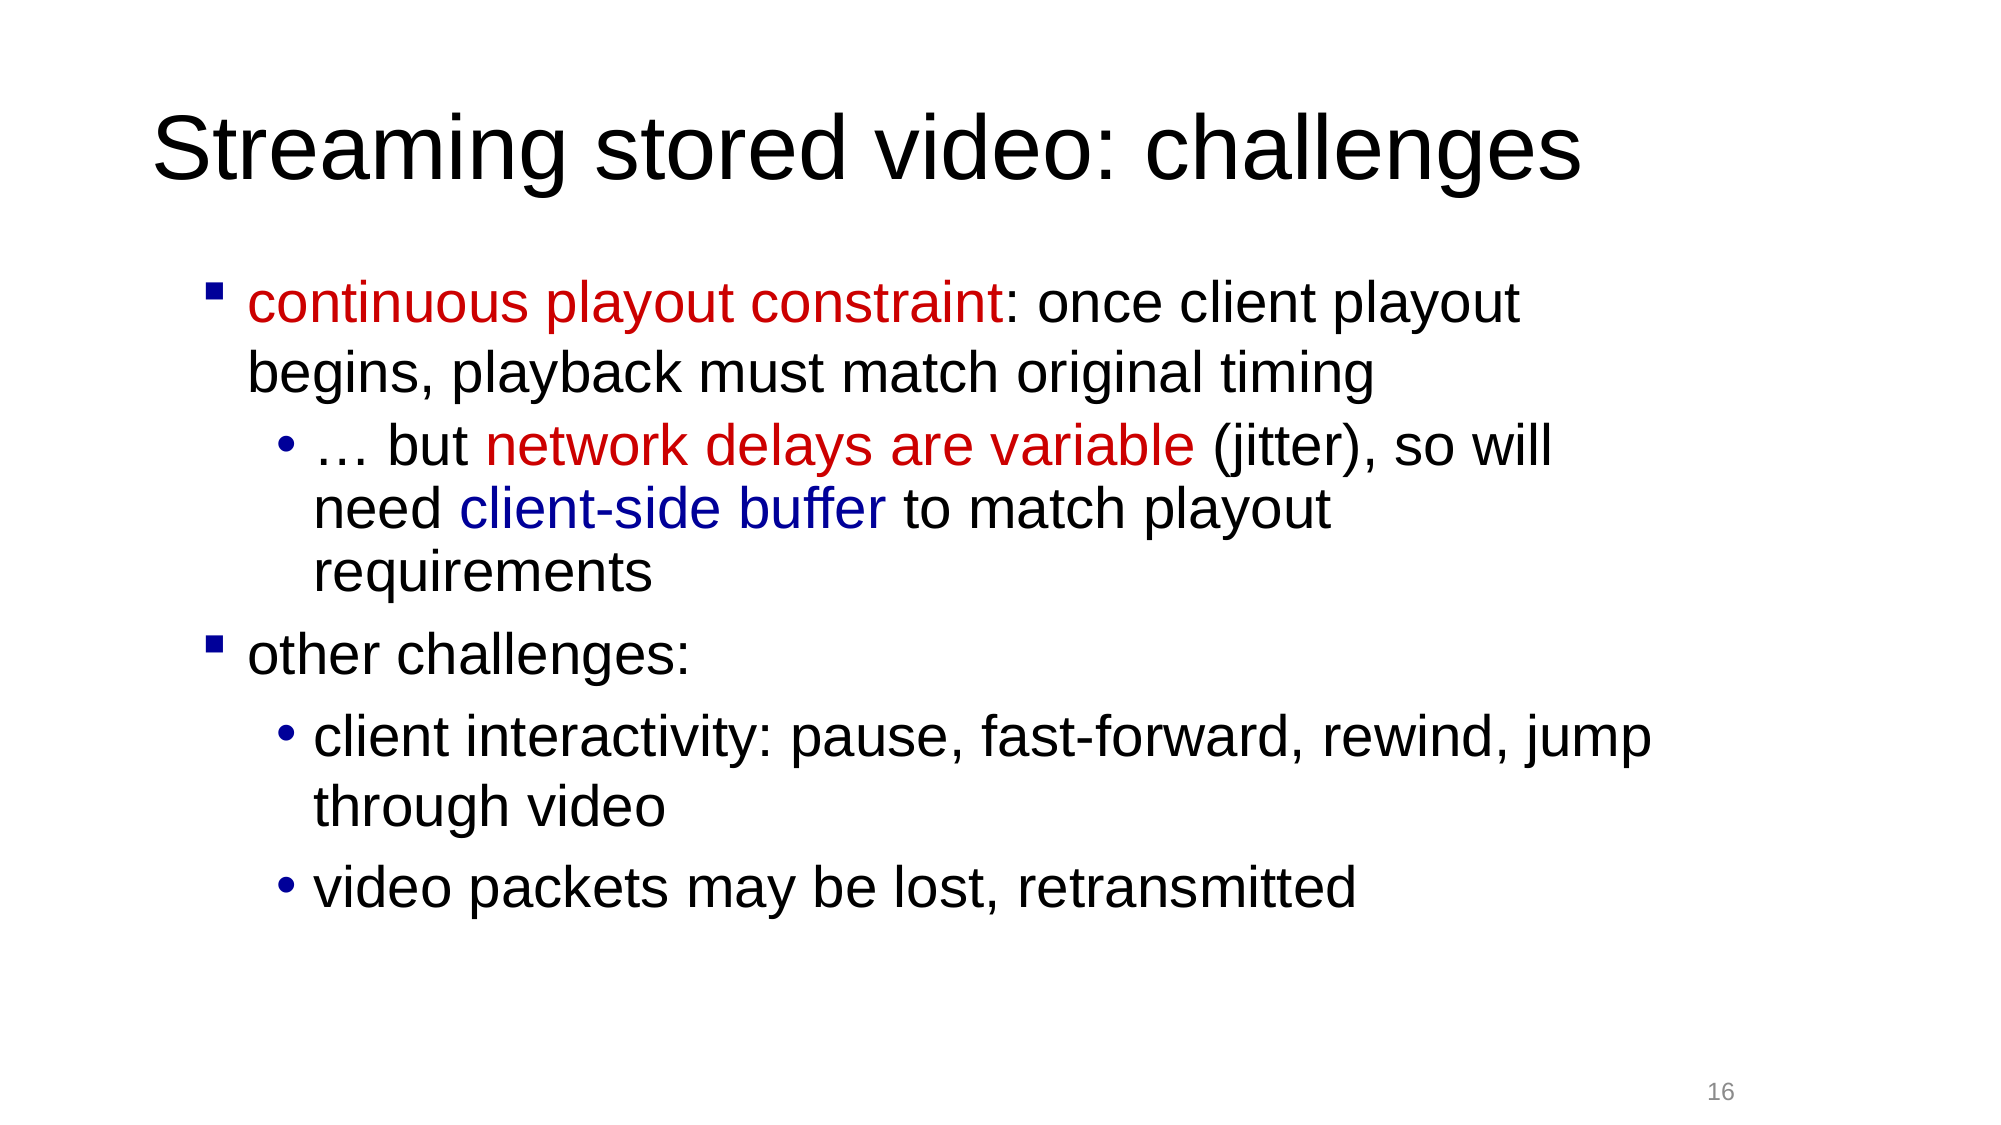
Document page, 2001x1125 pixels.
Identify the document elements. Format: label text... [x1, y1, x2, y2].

slide_number 16 [1637, 1068, 1750, 1113]
text_box continuous playout constraint: once client playout begins, playback must match original timing … but network delays are variable (jitter), so will need client-side buffer to match playout requirements other challenges: client interactivity: pause, fast-forward, rewind, jump through video video packets may be lost, retransmitted [186, 256, 1670, 590]
title Streaming stored video: challenges [136, 25, 1842, 274]
